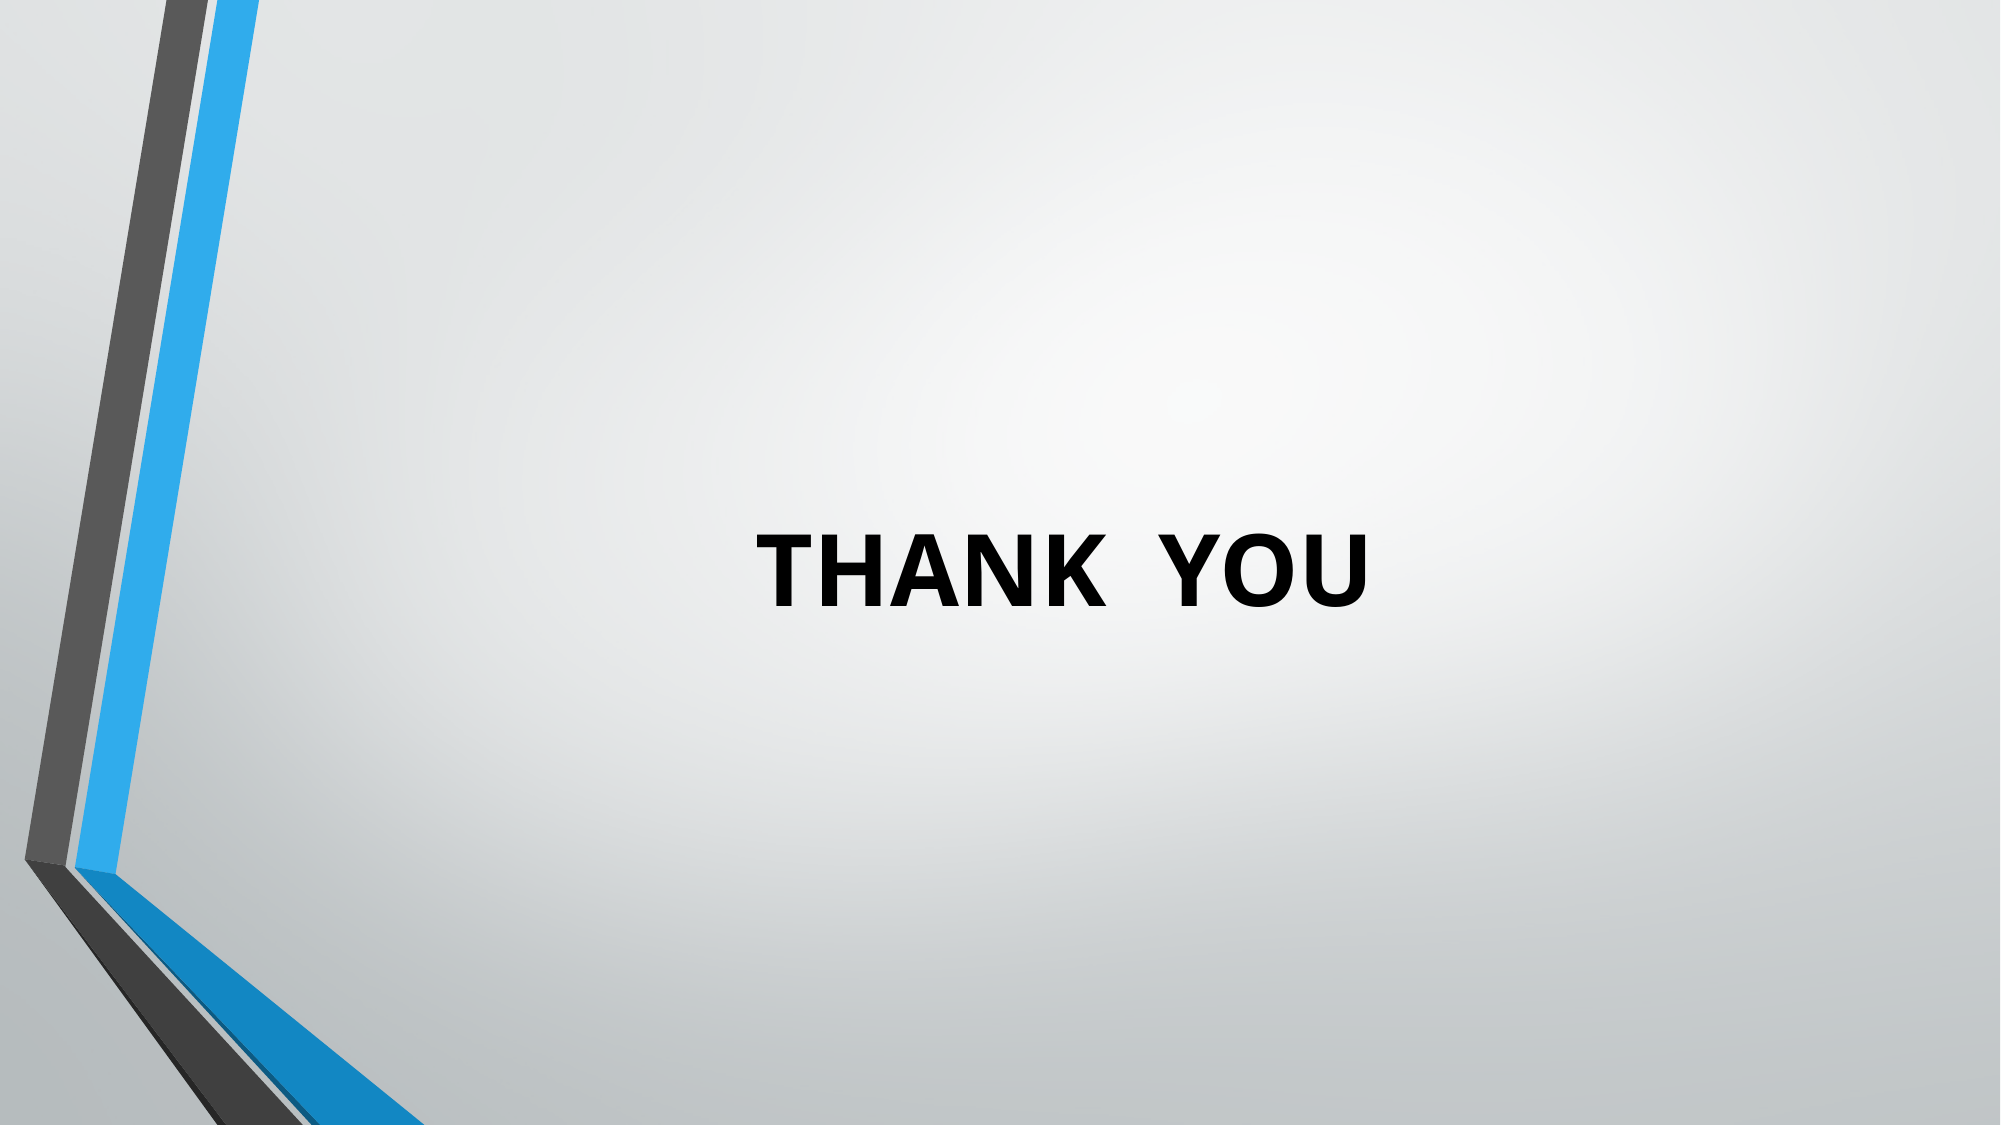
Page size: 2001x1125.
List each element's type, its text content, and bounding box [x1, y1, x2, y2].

title THANK YOU [243, 112, 1887, 1021]
